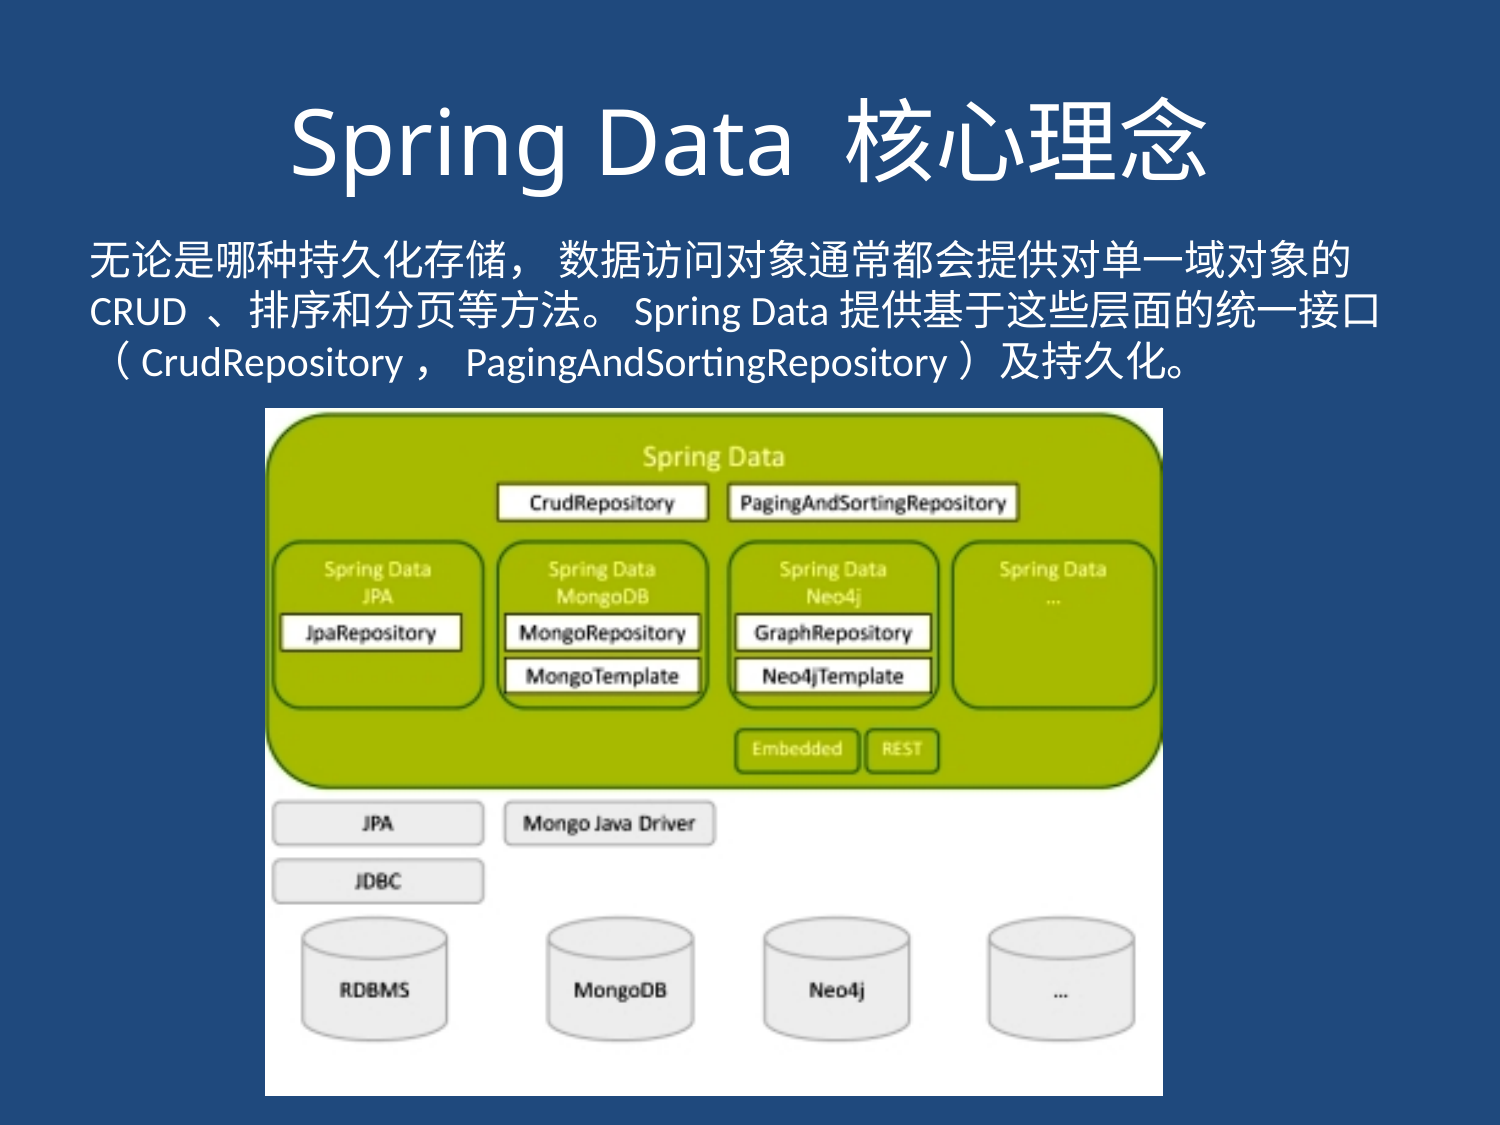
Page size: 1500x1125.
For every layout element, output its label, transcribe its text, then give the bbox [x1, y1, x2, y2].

picture [265, 408, 1163, 1096]
text_box 无论是哪种持久化存储， 数据访问对象通常都会提供对单一域对象的CRUD 、排序和分页等方法。Spring Data提供基于这些层面的统一接口（CrudRepository，PagingAndSortingRepository）及持久化。 [74, 226, 1425, 392]
title Spring Data 核心理念 [75, 45, 1425, 226]
